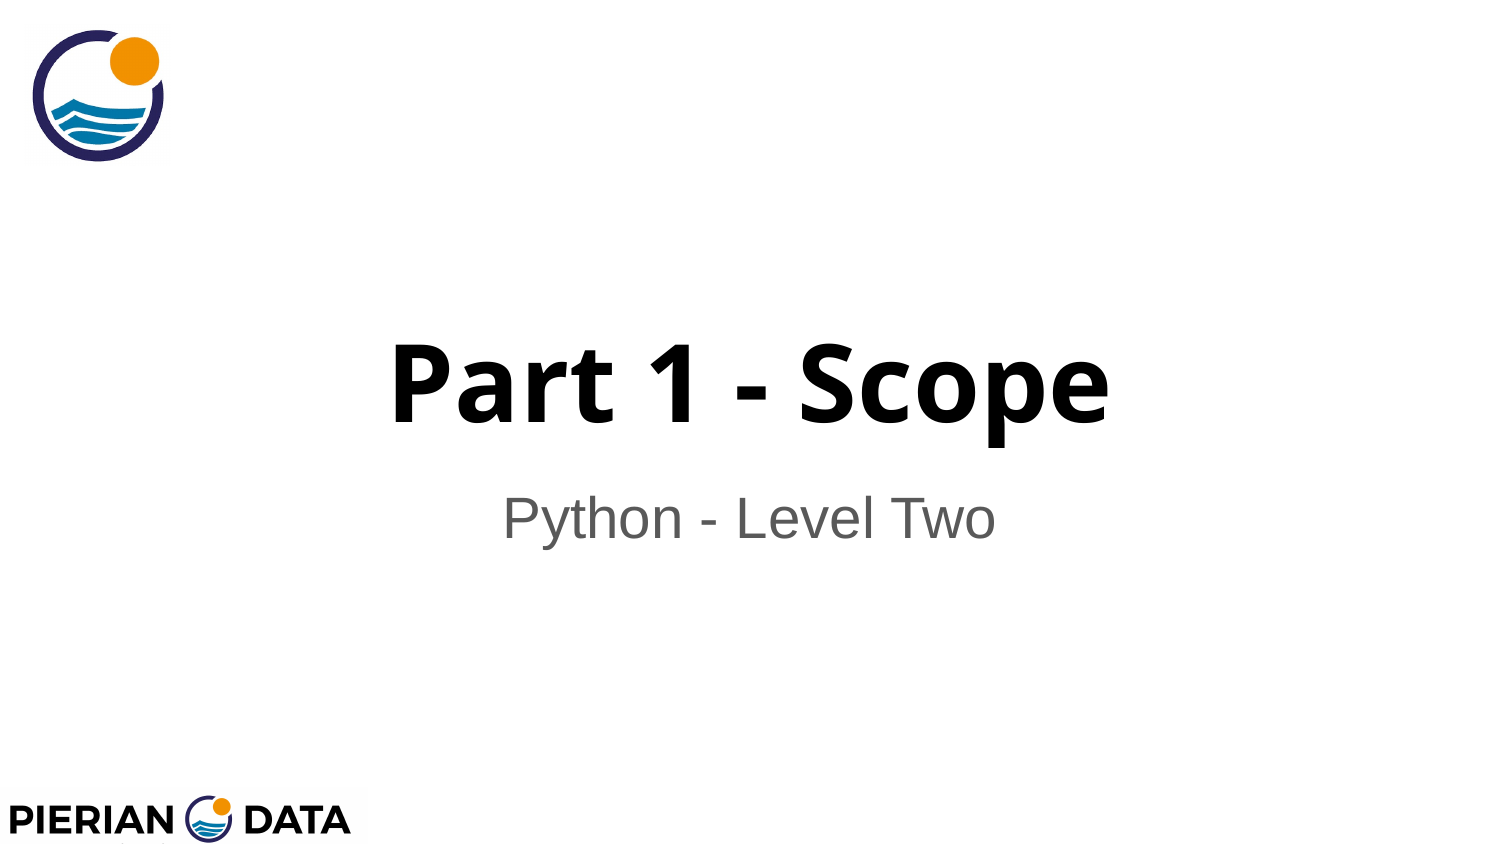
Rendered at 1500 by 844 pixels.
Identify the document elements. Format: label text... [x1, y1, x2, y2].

picture [24, 24, 172, 167]
subtitle Python - Level Two [51, 464, 1449, 595]
title Part 1 - Scope [51, 122, 1449, 459]
picture [0, 787, 368, 844]
